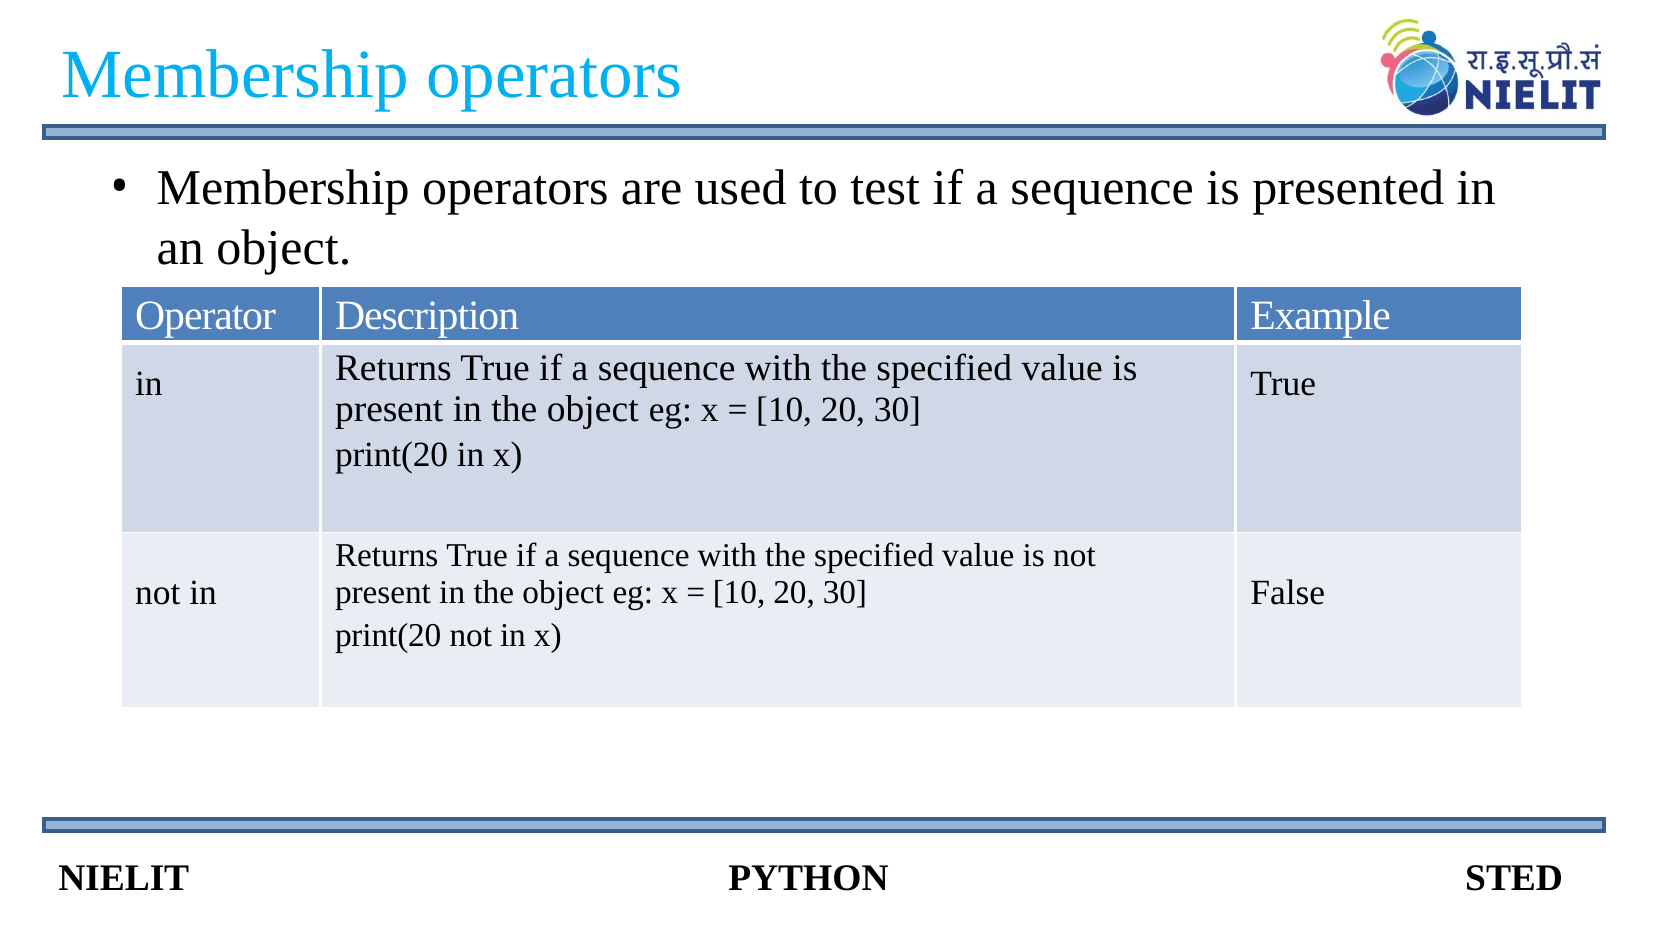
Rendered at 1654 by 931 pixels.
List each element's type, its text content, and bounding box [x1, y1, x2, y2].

table_cell False [1237, 533, 1521, 707]
table_cell Returns True if a sequence with the specified value is present in the object eg: x = [10, 20, 30] print(20 in x) [322, 345, 1234, 532]
text_box Membership operators are used to test if a sequence is presented in an object. [108, 152, 1539, 275]
table_cell True [1237, 345, 1521, 532]
picture [1373, 14, 1605, 118]
text_box NIELIT PYTHON STED [43, 845, 1604, 903]
text_box [43, 818, 1604, 831]
text_box [43, 125, 1604, 138]
table_header Description [322, 287, 1234, 340]
table_header Operator [122, 287, 319, 340]
table_cell not in [122, 533, 319, 707]
table_header Example [1237, 287, 1521, 340]
table_cell in [122, 345, 319, 532]
text_box Membership operators [46, 21, 698, 120]
table_cell Returns True if a sequence with the specified value is not present in the object eg: x = [10, 20, 30] print(20 not in x) [322, 533, 1234, 707]
